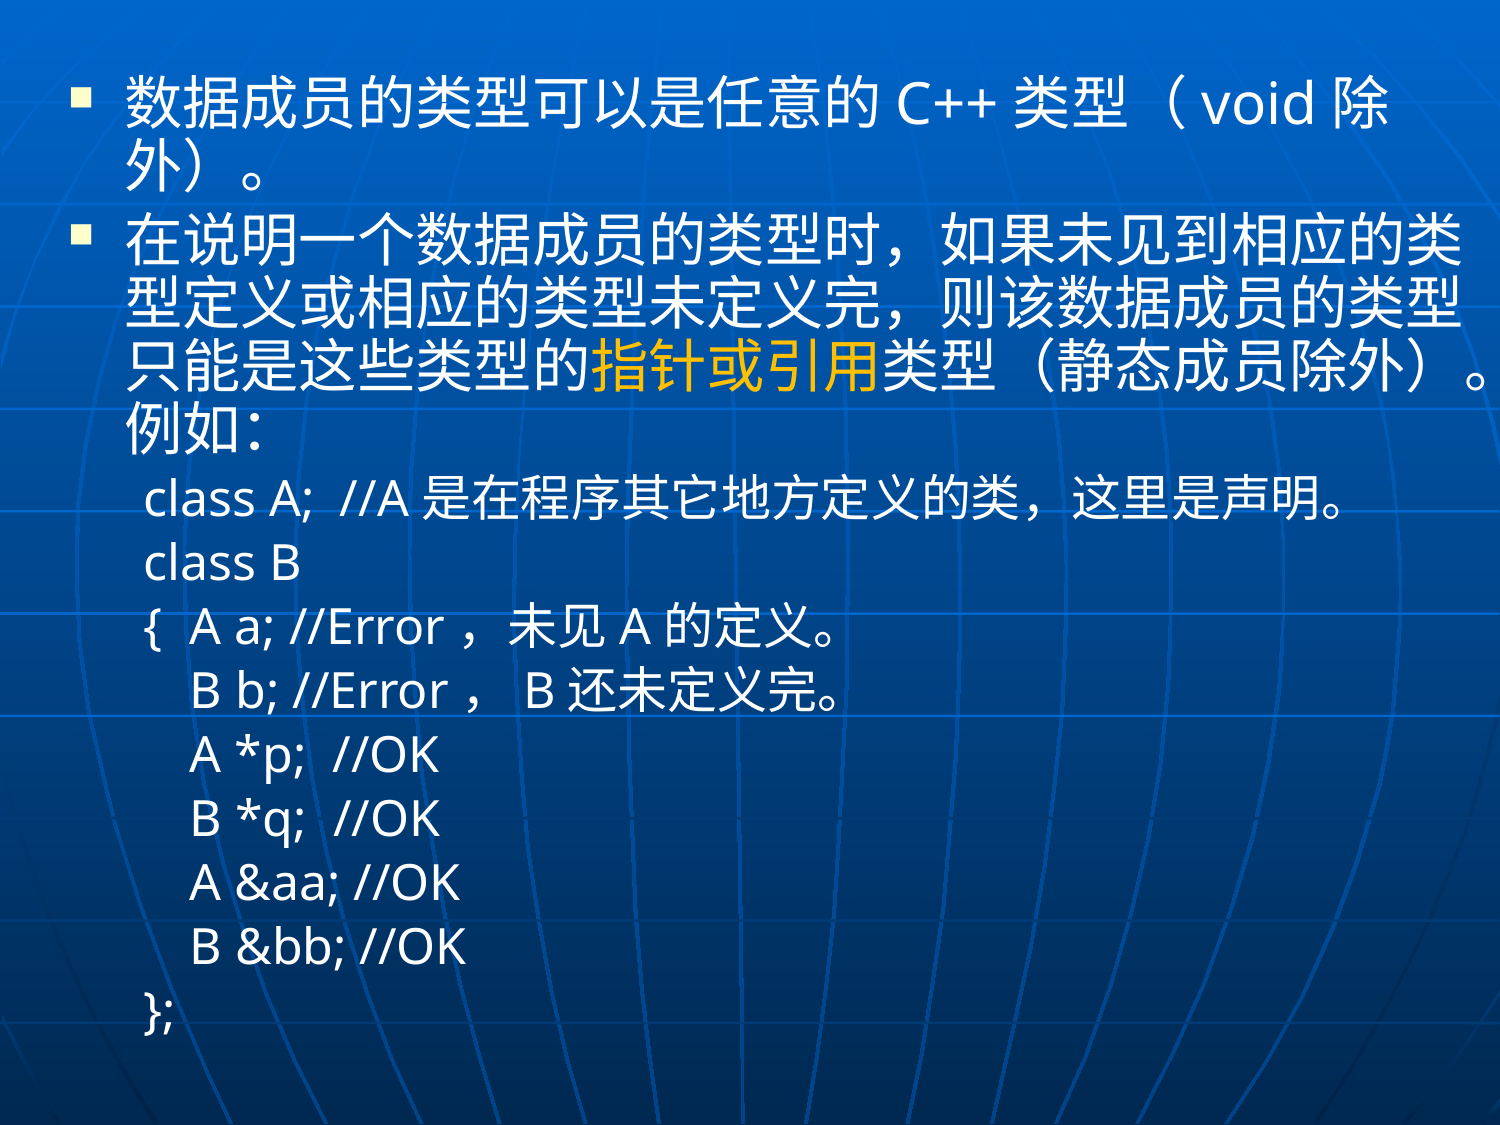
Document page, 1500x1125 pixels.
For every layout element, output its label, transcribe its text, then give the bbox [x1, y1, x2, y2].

list 数据成员的类型可以是任意的C++类型（void除外）。 在说明一个数据成员的类型时，如果未见到相应的类型定义或相应的类型未定义完，则该数据成员的类型只能是这些类型的指针或引用类型（静态成员除外）。例如： class A; //A是在程序其它地方定义的类，这里是声明。 class B { A a; //Error，未见A的定义。 B b; //Error，B还未定义完。 A *p; //OK B *q; //OK A &aa; //OK B &bb; //OK }; [52, 66, 1500, 1095]
